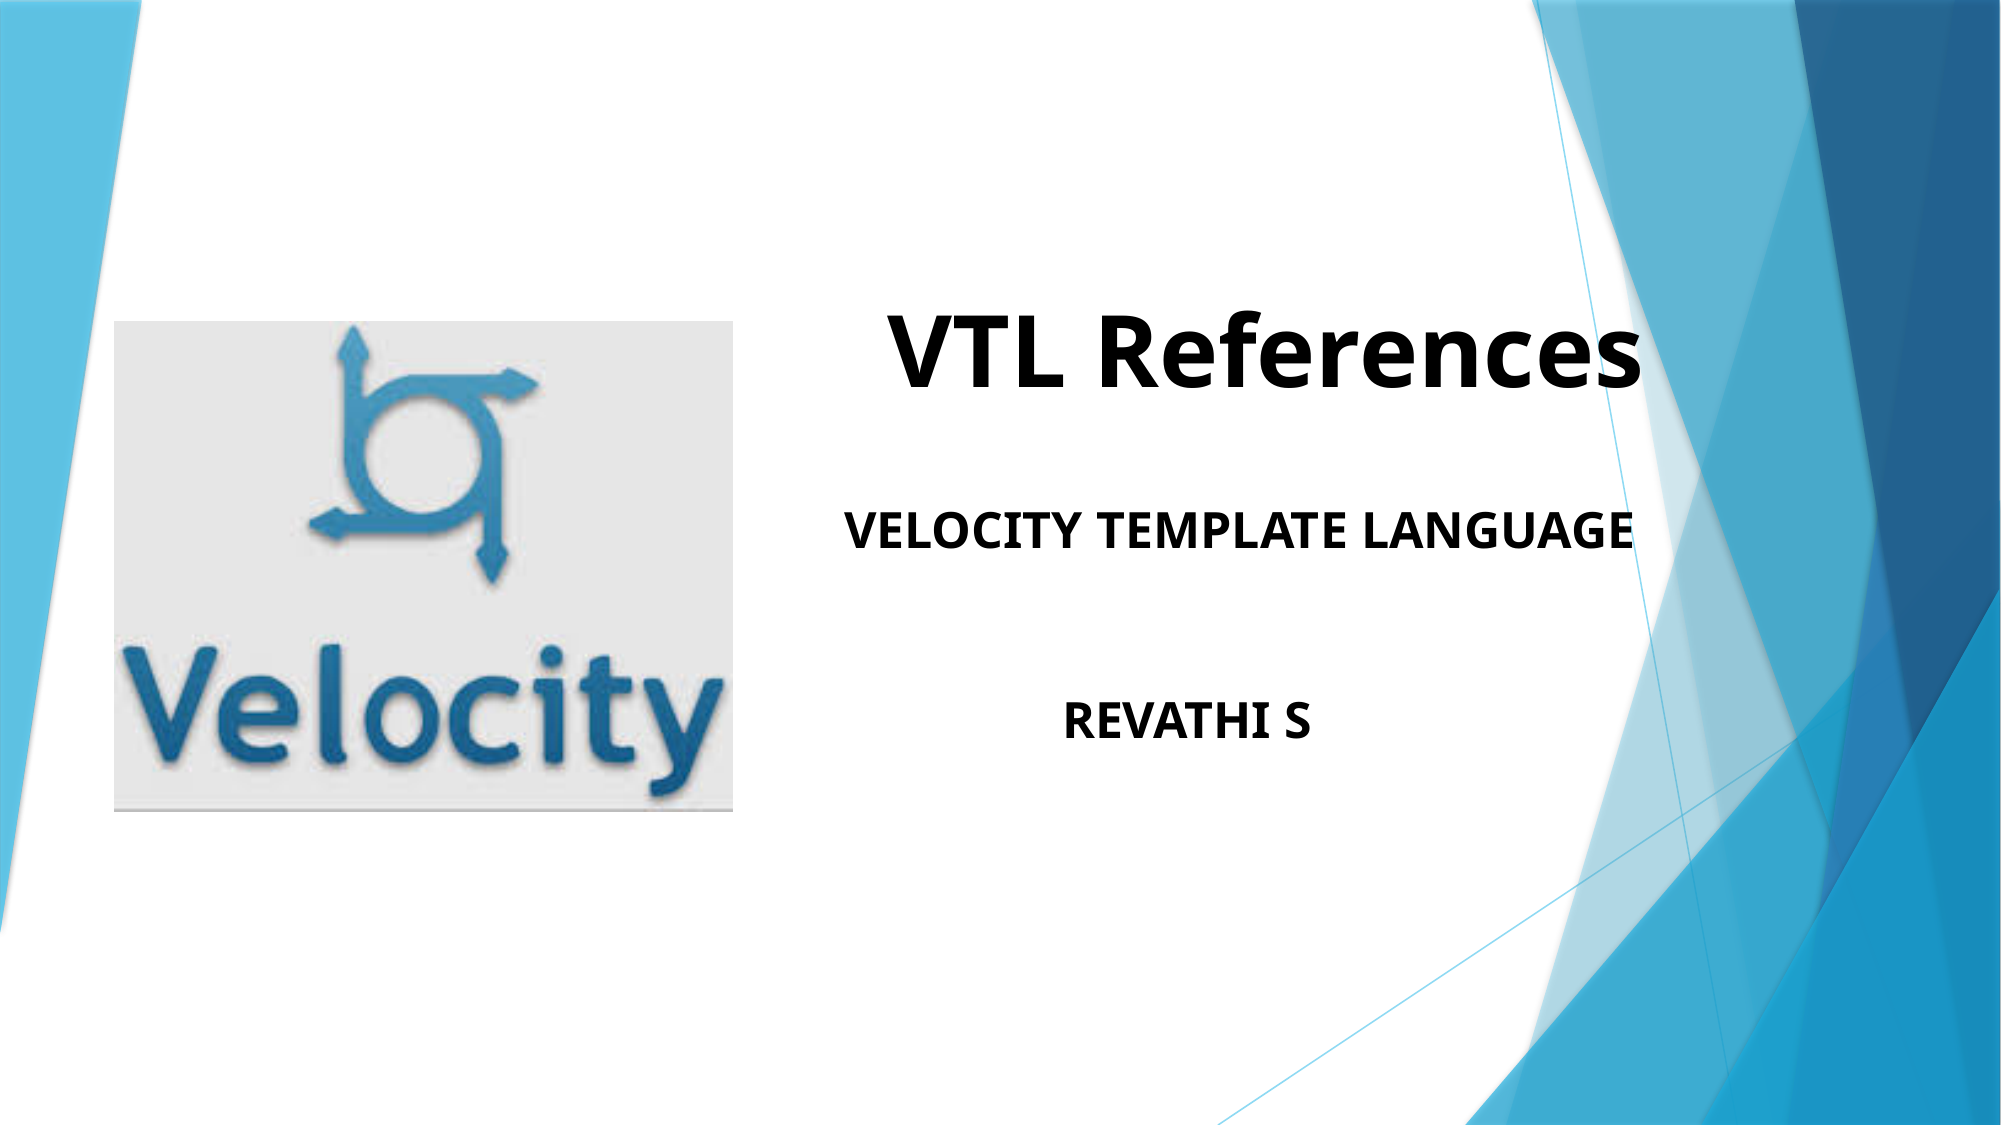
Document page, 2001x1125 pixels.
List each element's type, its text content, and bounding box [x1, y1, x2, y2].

text_box REVATHI S [816, 681, 1558, 756]
text_box [0, 1, 140, 933]
title VTL References [777, 191, 1756, 416]
subtitle VELOCITY TEMPLATE LANGUAGE [816, 491, 1665, 608]
picture [114, 321, 733, 813]
